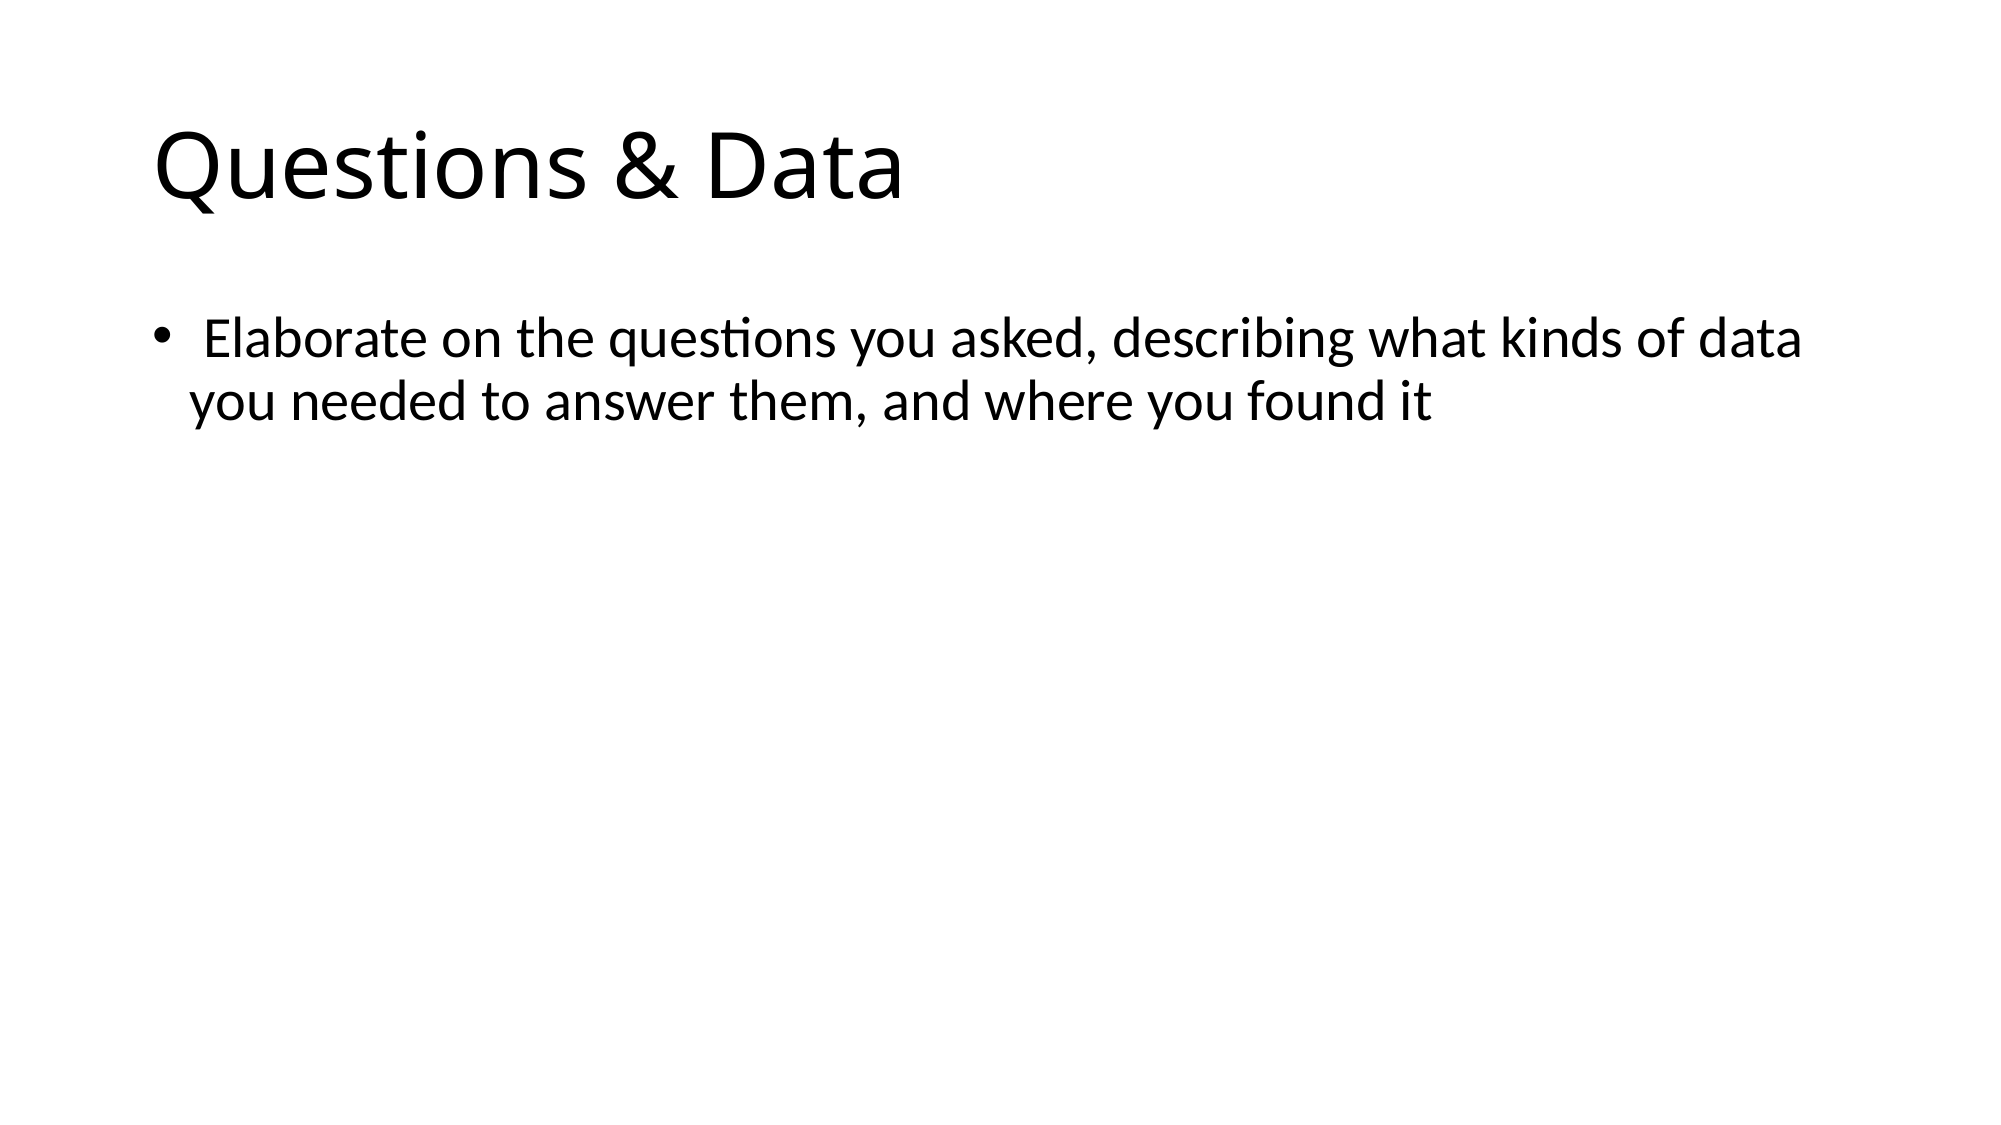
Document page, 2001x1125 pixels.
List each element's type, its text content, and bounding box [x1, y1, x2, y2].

title Questions & Data [137, 59, 1863, 278]
list Elaborate on the questions you asked, describing what kinds of data you needed to answer them, and where you found it [137, 299, 1863, 1014]
